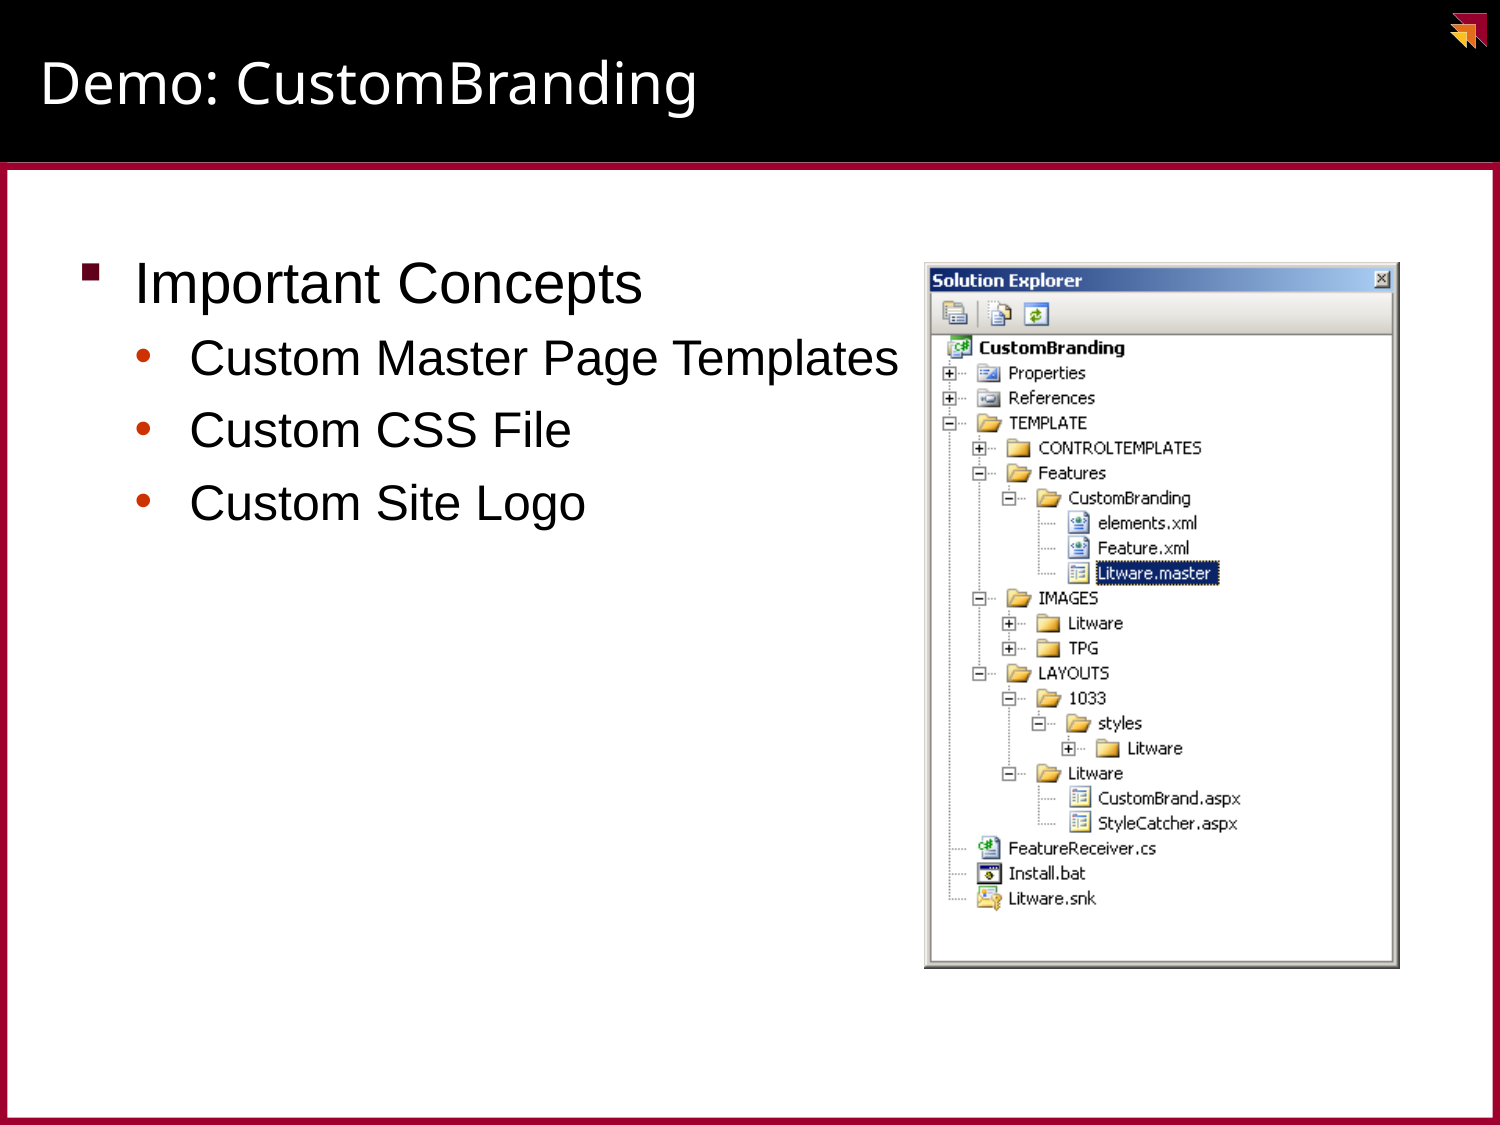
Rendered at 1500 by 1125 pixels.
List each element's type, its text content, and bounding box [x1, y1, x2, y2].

picture [924, 262, 1401, 970]
list Important Concepts Custom Master Page Templates Custom CSS File Custom Site Logo [62, 237, 1438, 1088]
picture [1450, 13, 1487, 50]
title Demo: CustomBranding [24, 12, 1438, 150]
